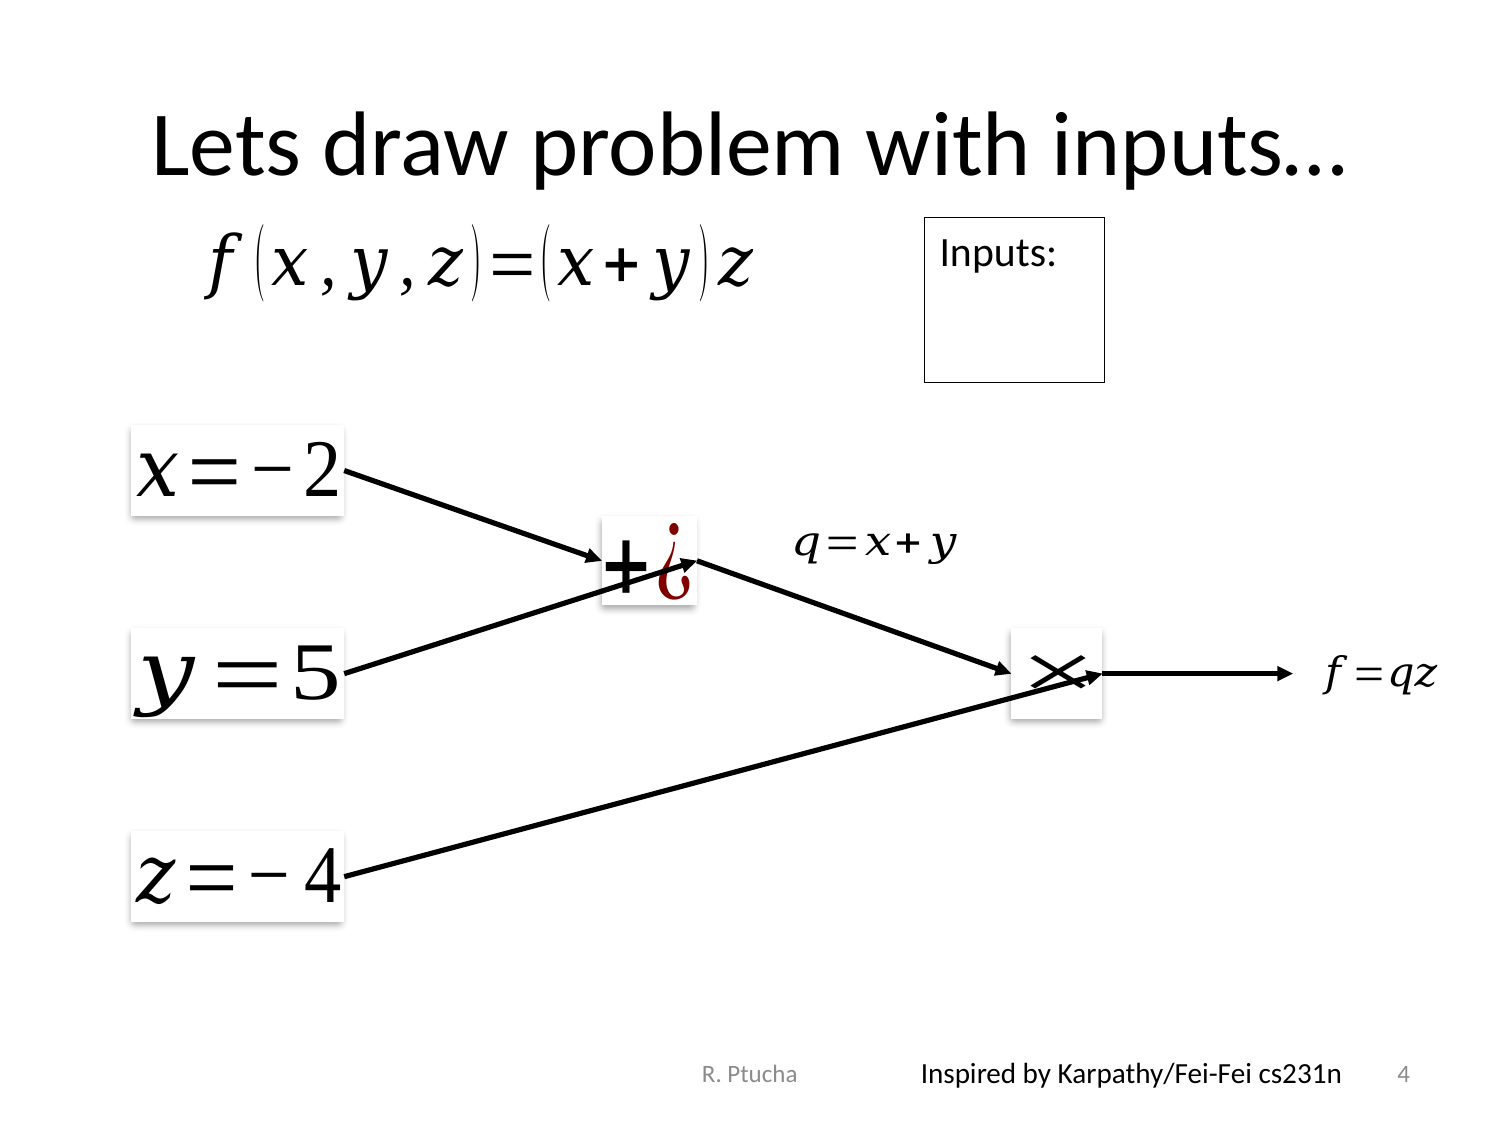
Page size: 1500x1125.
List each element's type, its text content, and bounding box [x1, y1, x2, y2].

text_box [344, 705, 1025, 877]
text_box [696, 560, 1025, 642]
slide_number 4 [1074, 1042, 1425, 1103]
text_box Inspired by Karpathy/Fei-Fei cs231n [906, 1047, 1358, 1097]
footer R. Ptucha [512, 1042, 988, 1103]
title Lets draw problem with inputs… [75, 45, 1425, 233]
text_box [344, 470, 616, 530]
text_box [344, 592, 616, 674]
